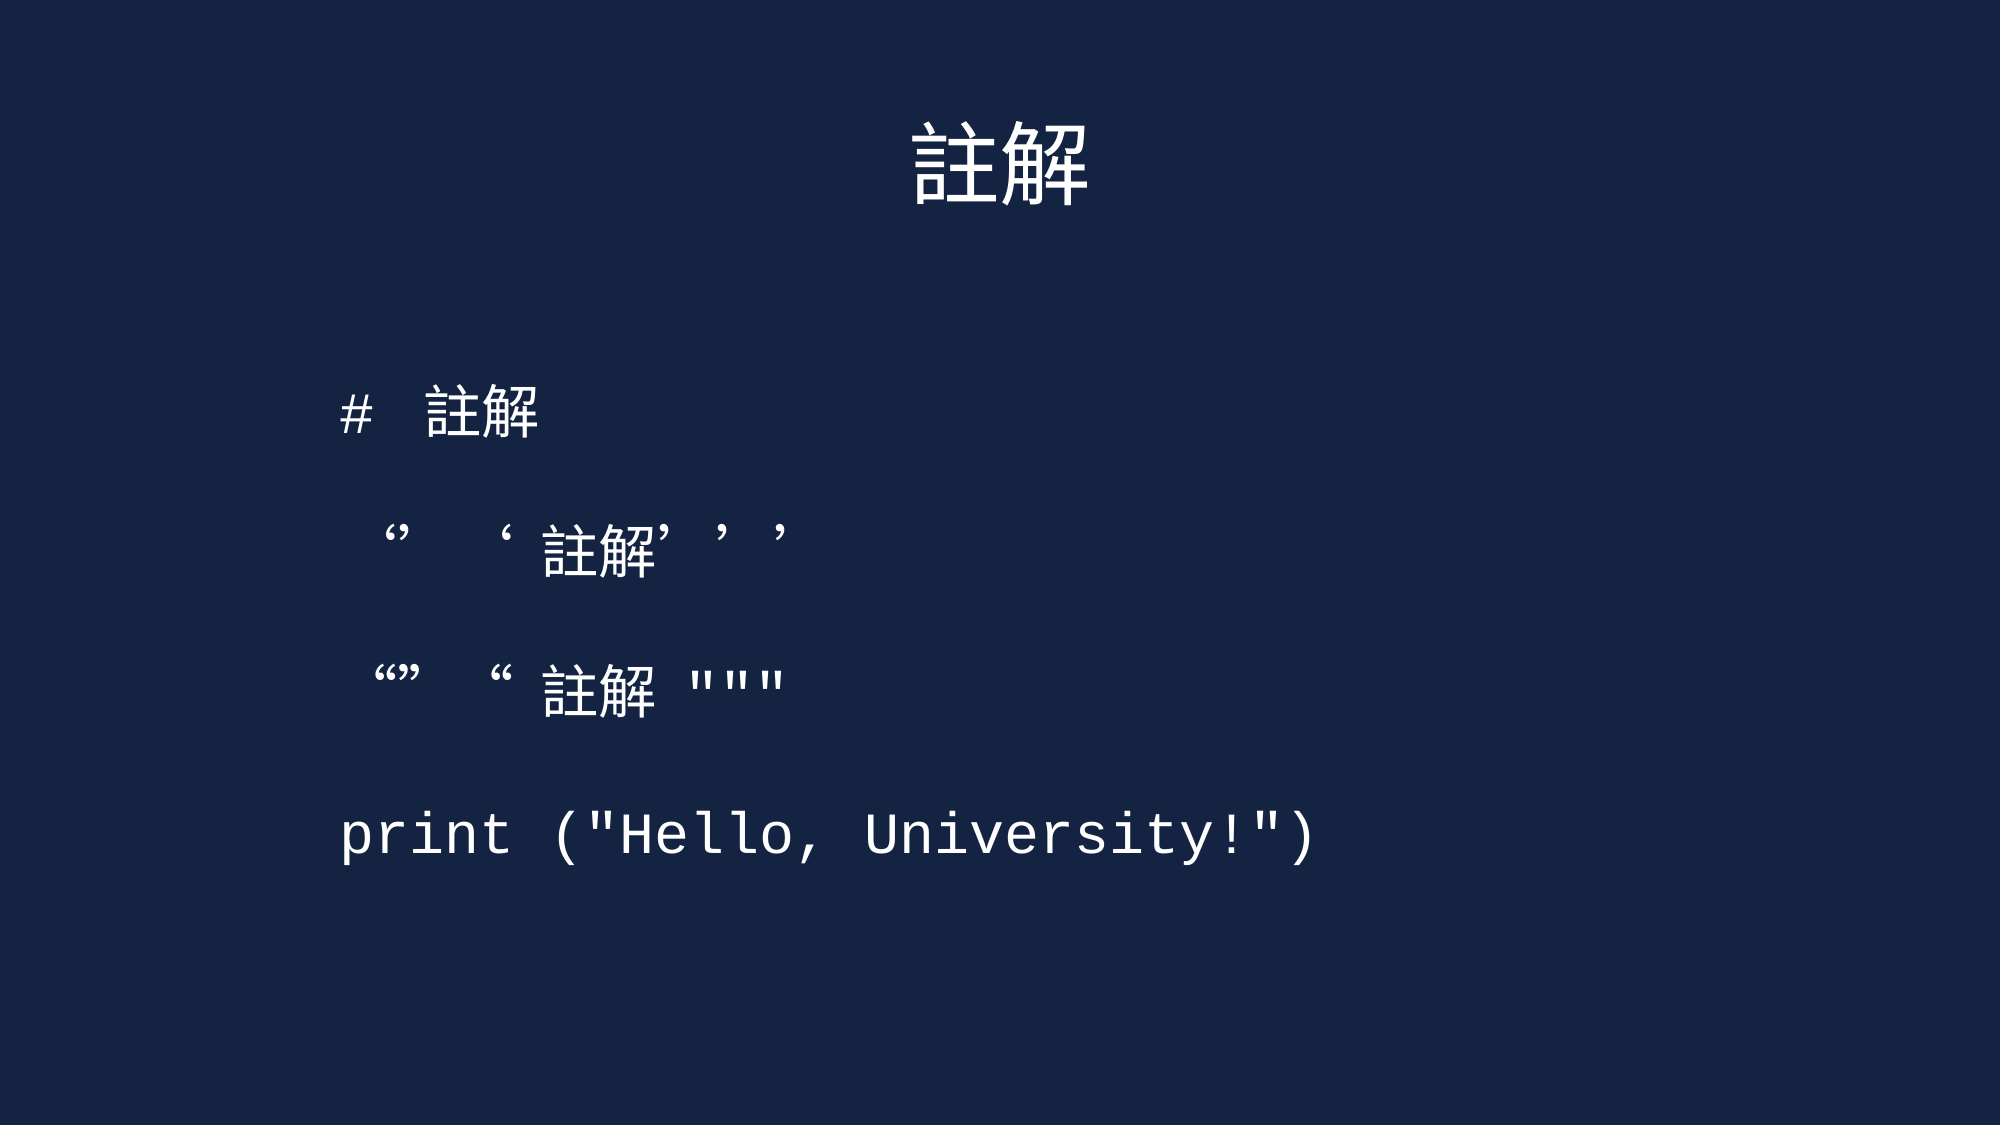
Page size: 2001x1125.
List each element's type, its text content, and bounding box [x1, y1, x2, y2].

title 註解 [137, 59, 1863, 278]
text_box # 註解 ‘’‘ 註解’’’ “”“ 註解 """ print ("Hello, University!") [324, 368, 1528, 873]
